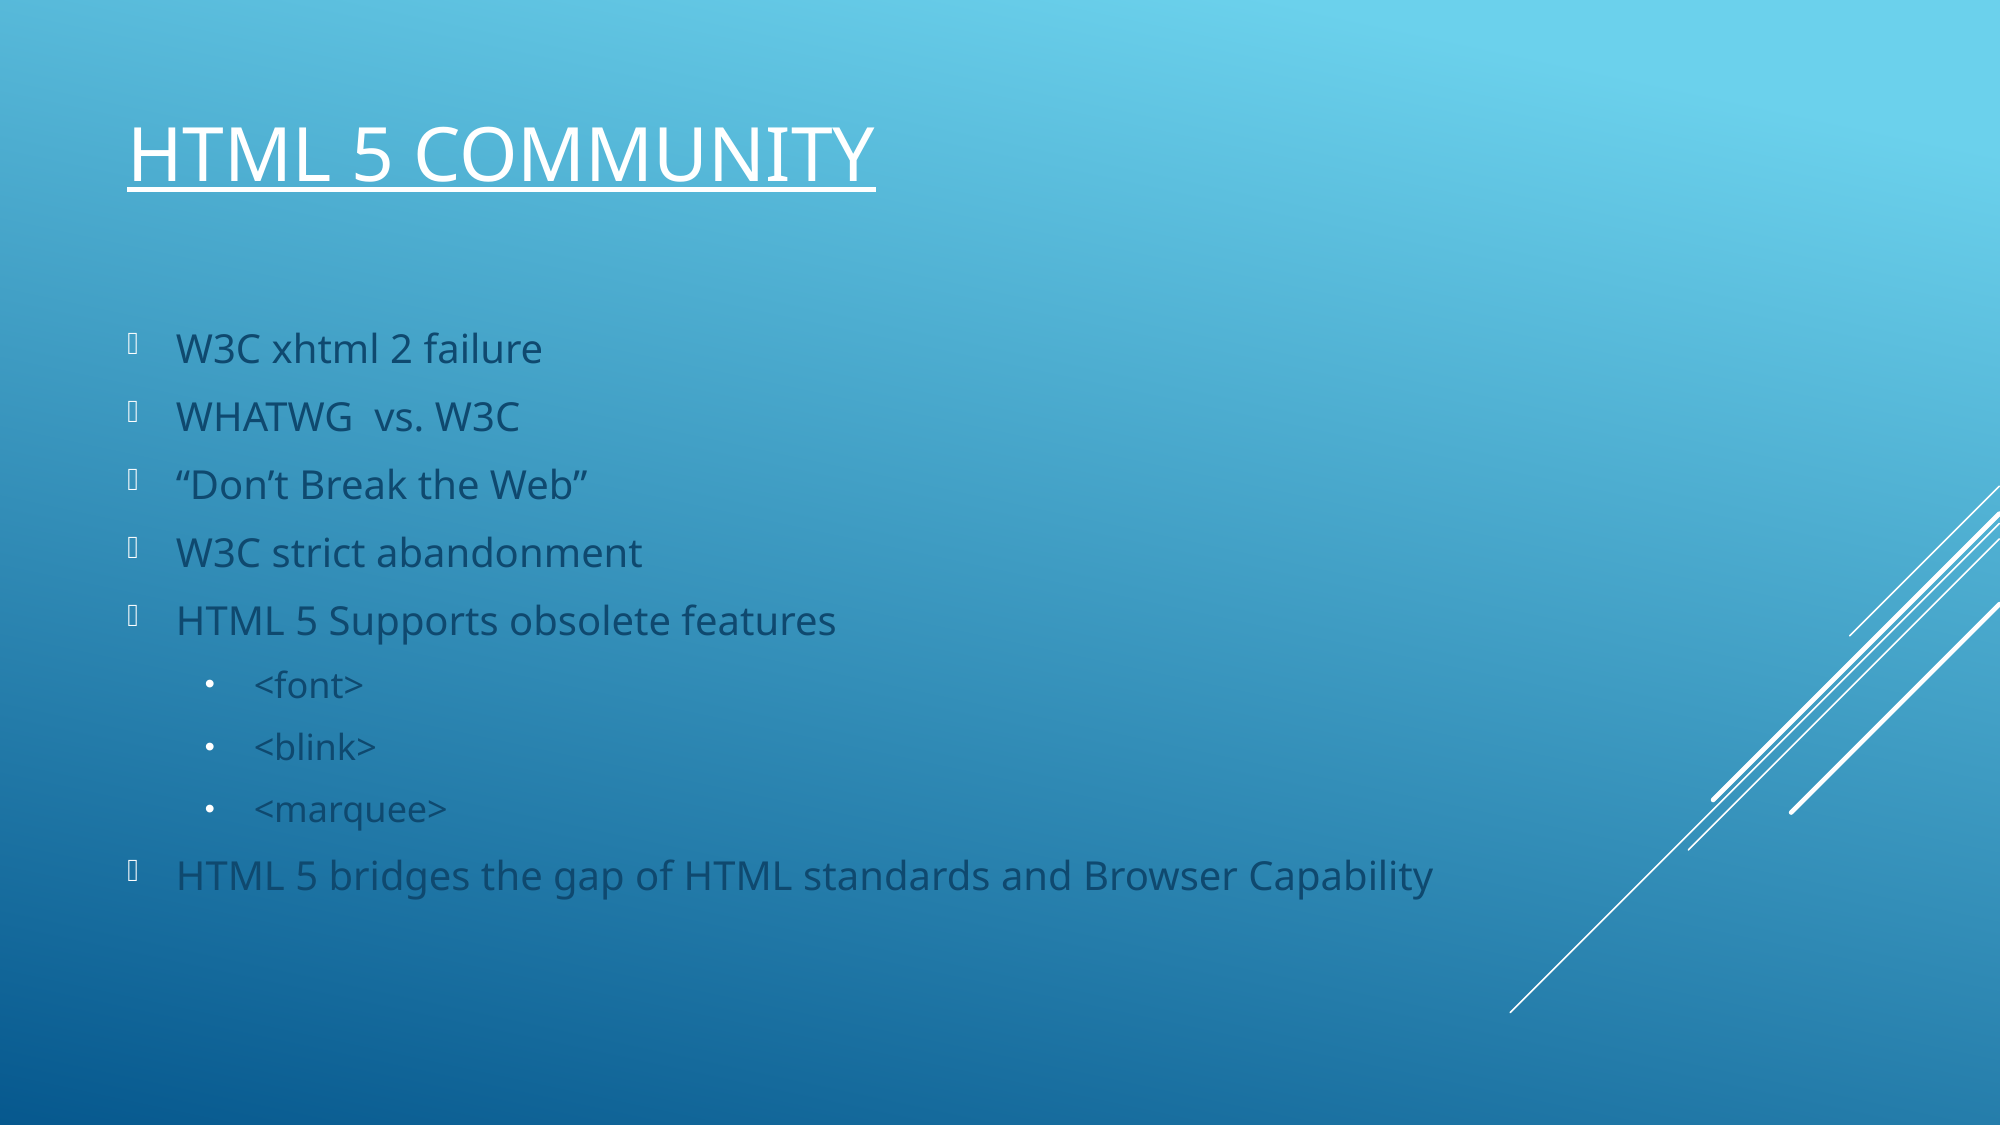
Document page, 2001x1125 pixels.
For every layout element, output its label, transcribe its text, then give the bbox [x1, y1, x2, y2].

title HTML 5 Community [112, 27, 1513, 275]
list W3C xhtml 2 failure WHATWG vs. W3C “Don’t Break the Web” W3C strict abandonment HTML 5 Supports obsolete features <font> <blink> <marquee> HTML 5 bridges the gap of HTML standards and Browser Capability [112, 315, 1513, 909]
